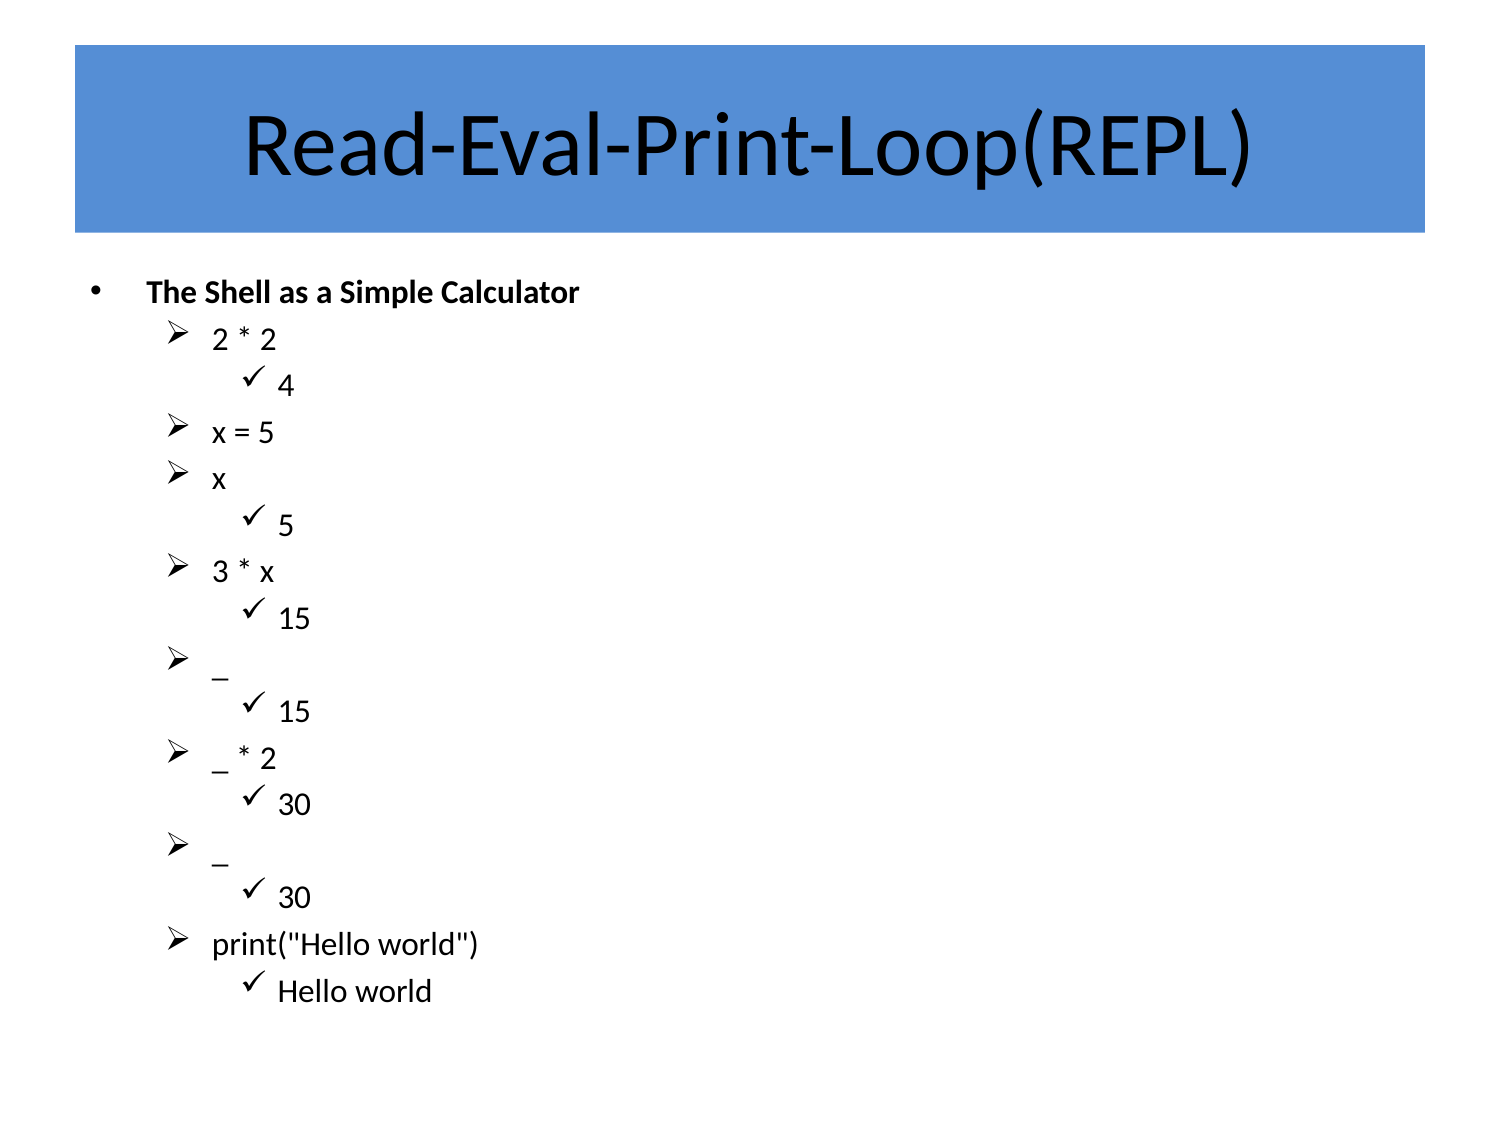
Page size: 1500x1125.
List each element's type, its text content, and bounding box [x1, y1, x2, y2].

title Read-Eval-Print-Loop(REPL) [75, 45, 1425, 233]
list The Shell as a Simple Calculator 2 * 2 4 x = 5 x 5 3 * x 15 _ 15 _ * 2 30 _ 30 print("Hello world") Hello world [75, 262, 1425, 1005]
